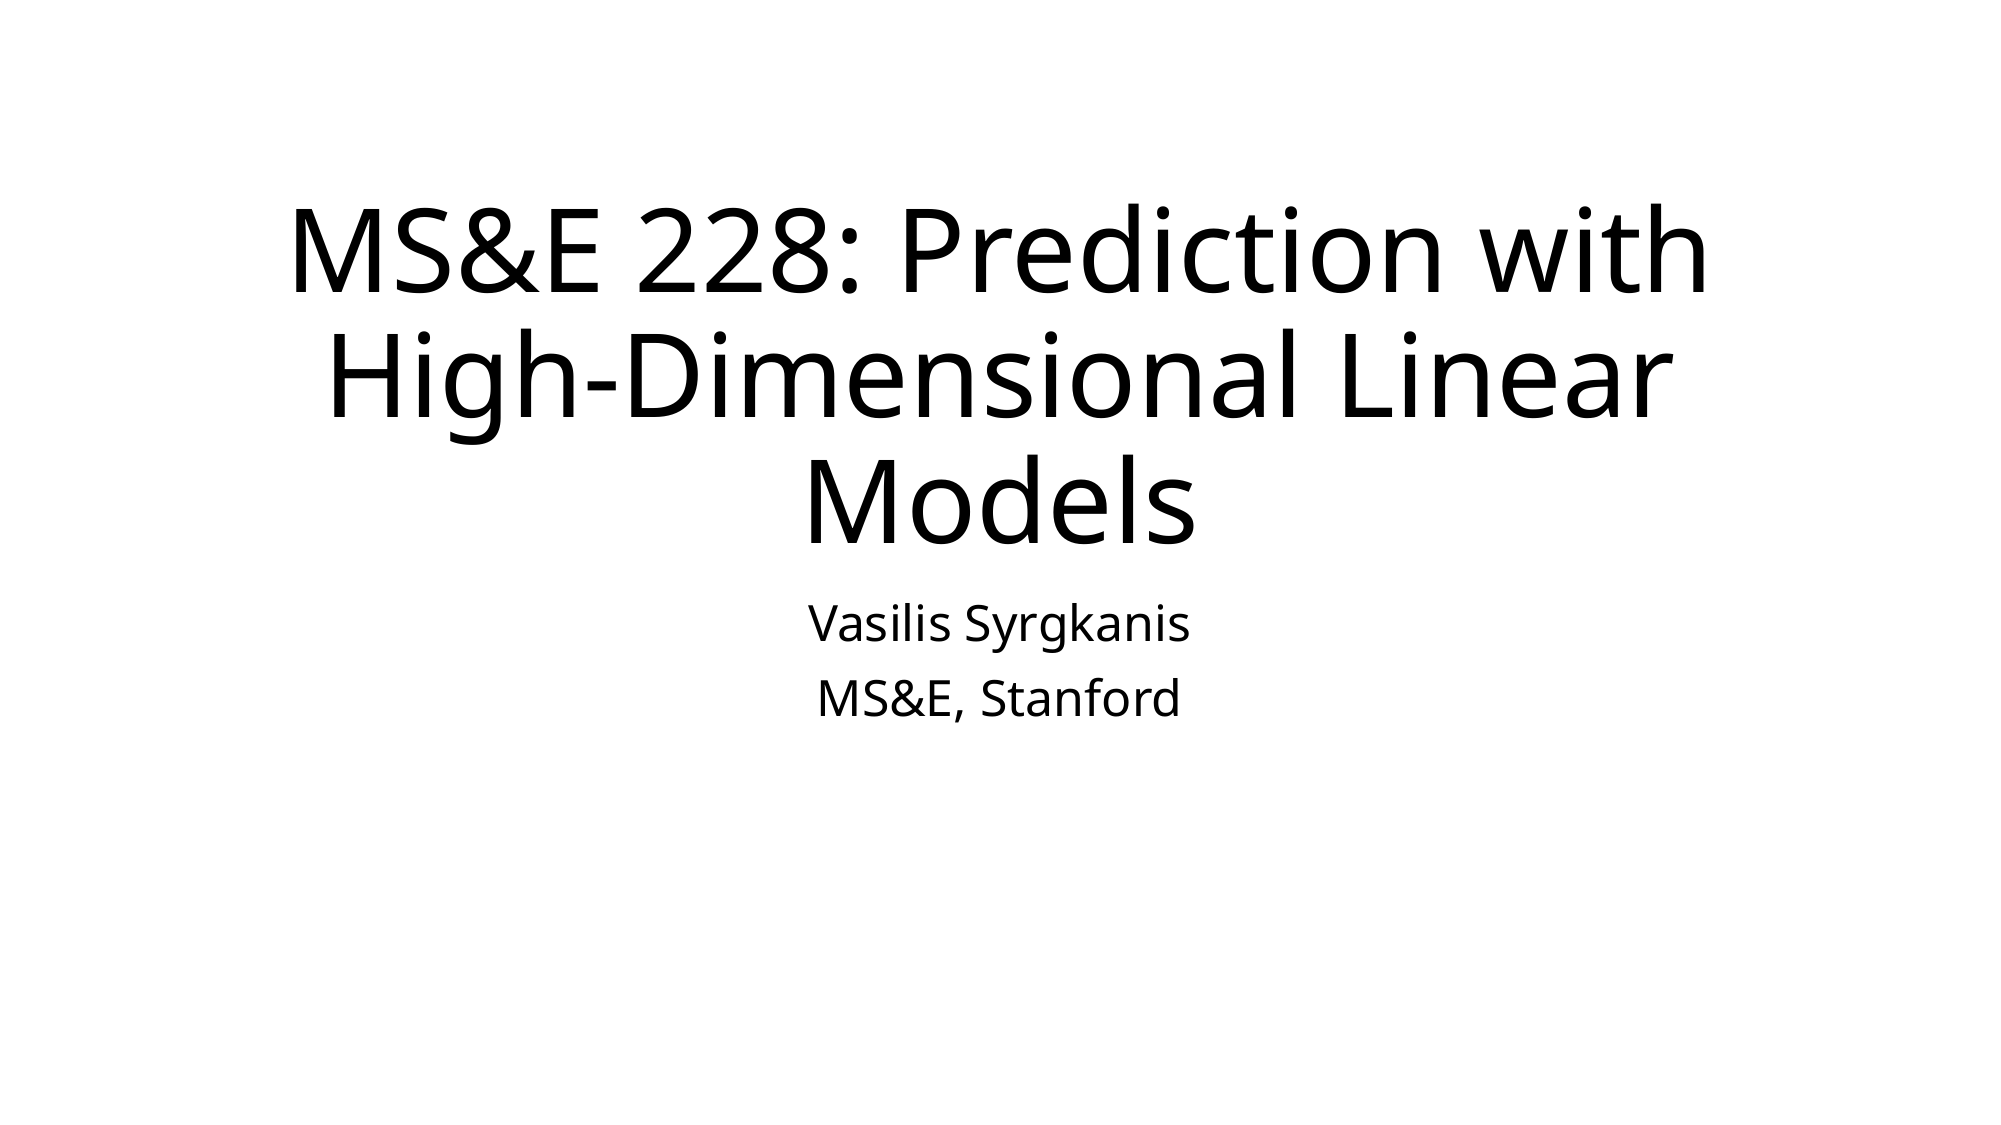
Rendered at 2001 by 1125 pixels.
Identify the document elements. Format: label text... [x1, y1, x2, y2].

title MS&E 228: Prediction with High-Dimensional Linear Models [249, 184, 1750, 576]
subtitle Vasilis Syrgkanis MS&E, Stanford [249, 590, 1750, 863]
